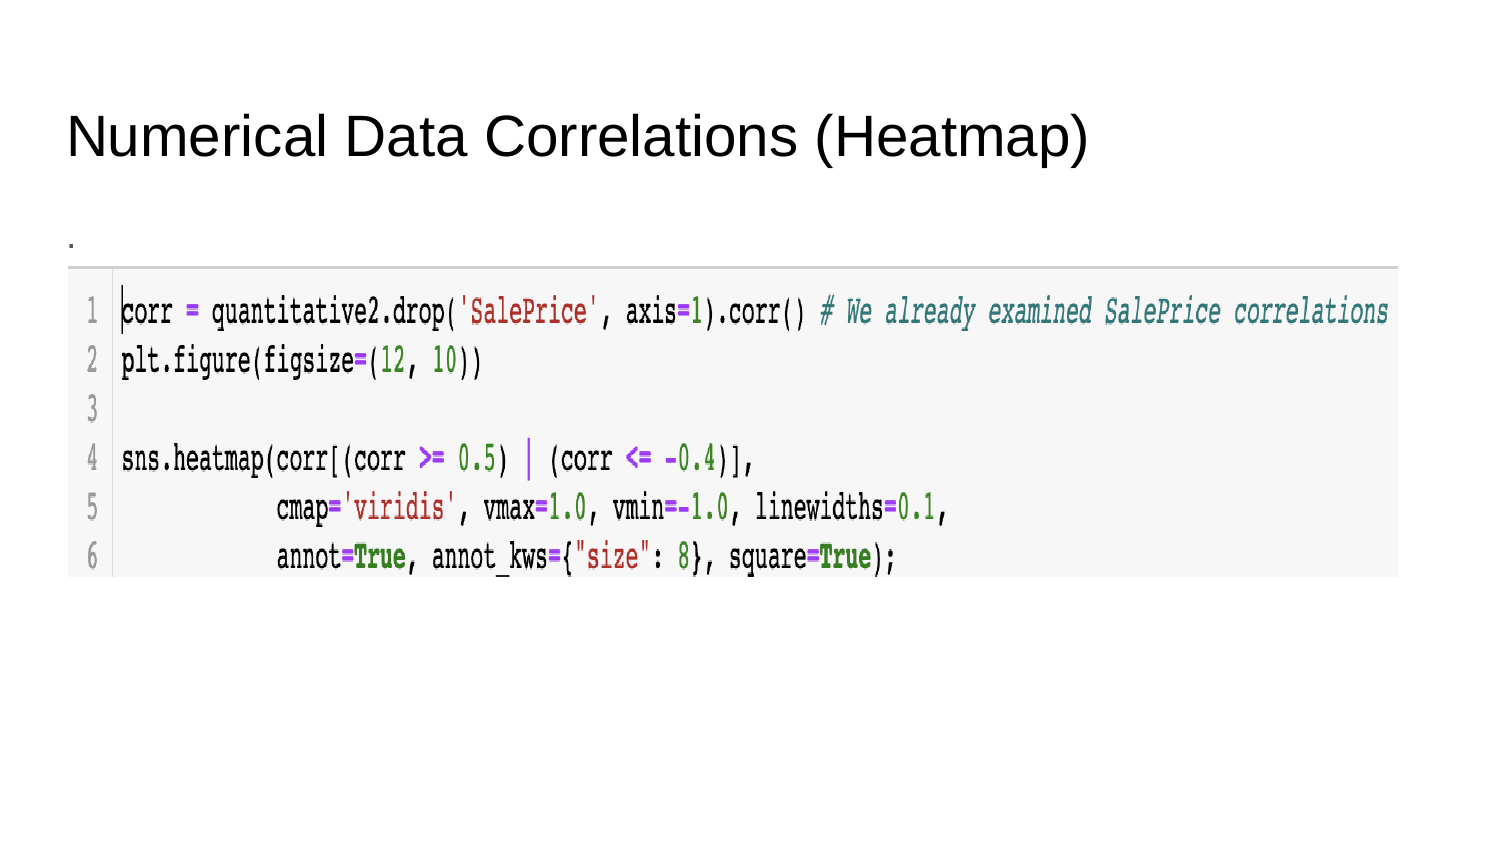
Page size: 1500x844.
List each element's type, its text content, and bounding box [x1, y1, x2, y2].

title Numerical Data Correlations (Heatmap) [51, 72, 1449, 167]
list . [51, 189, 1449, 750]
picture [68, 261, 1398, 577]
